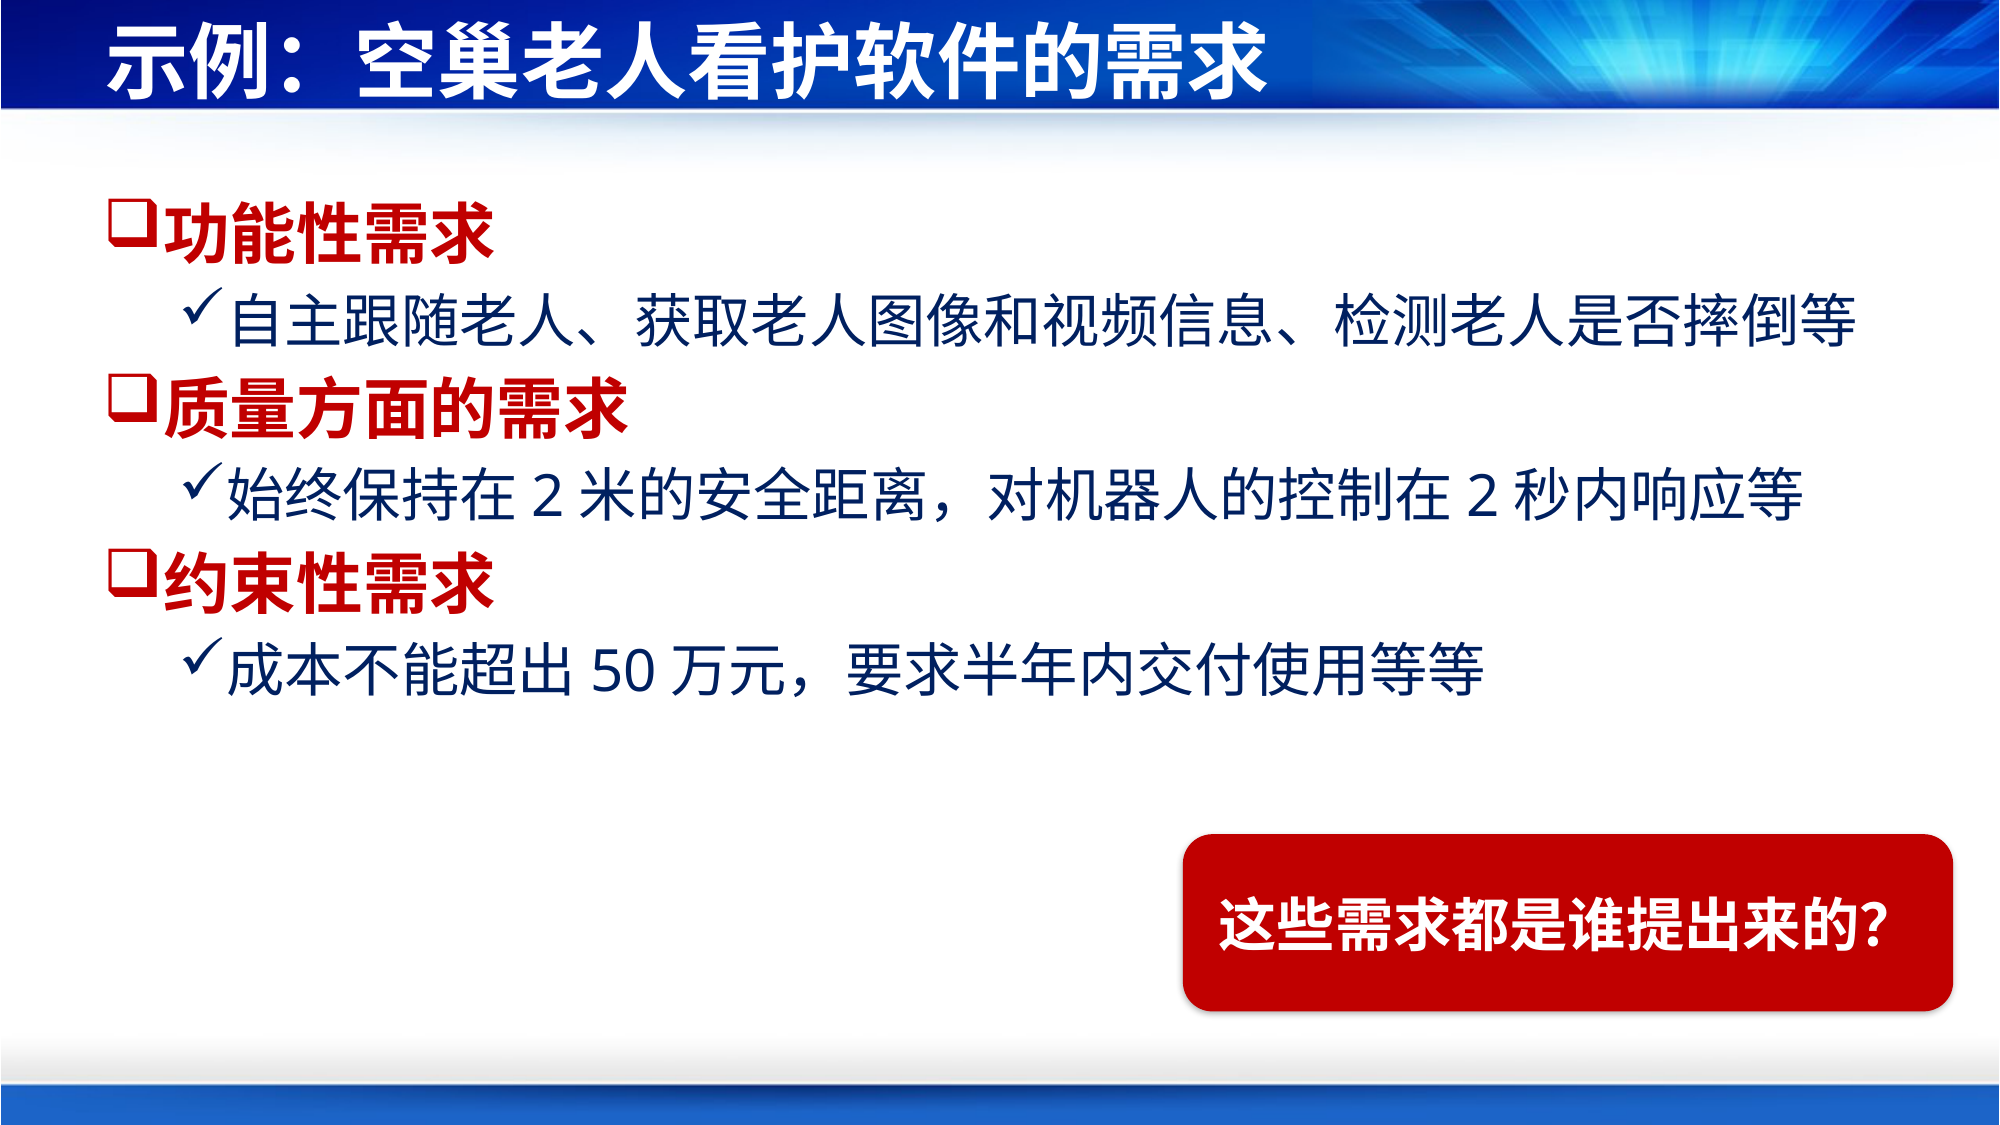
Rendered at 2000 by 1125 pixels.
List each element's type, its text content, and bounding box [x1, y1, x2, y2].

list 功能性需求 自主跟随老人、获取老人图像和视频信息、检测老人是否摔倒等 质量方面的需求 始终保持在2米的安全距离，对机器人的控制在2秒内响应等 约束性需求 成本不能超出50万元，要求半年内交付使用等等 [88, 184, 1880, 1012]
picture [1, 0, 1999, 1125]
text_box 这些需求都是谁提出来的？ [1182, 833, 1954, 1013]
title 示例：空巢老人看护软件的需求 [90, 1, 1880, 118]
